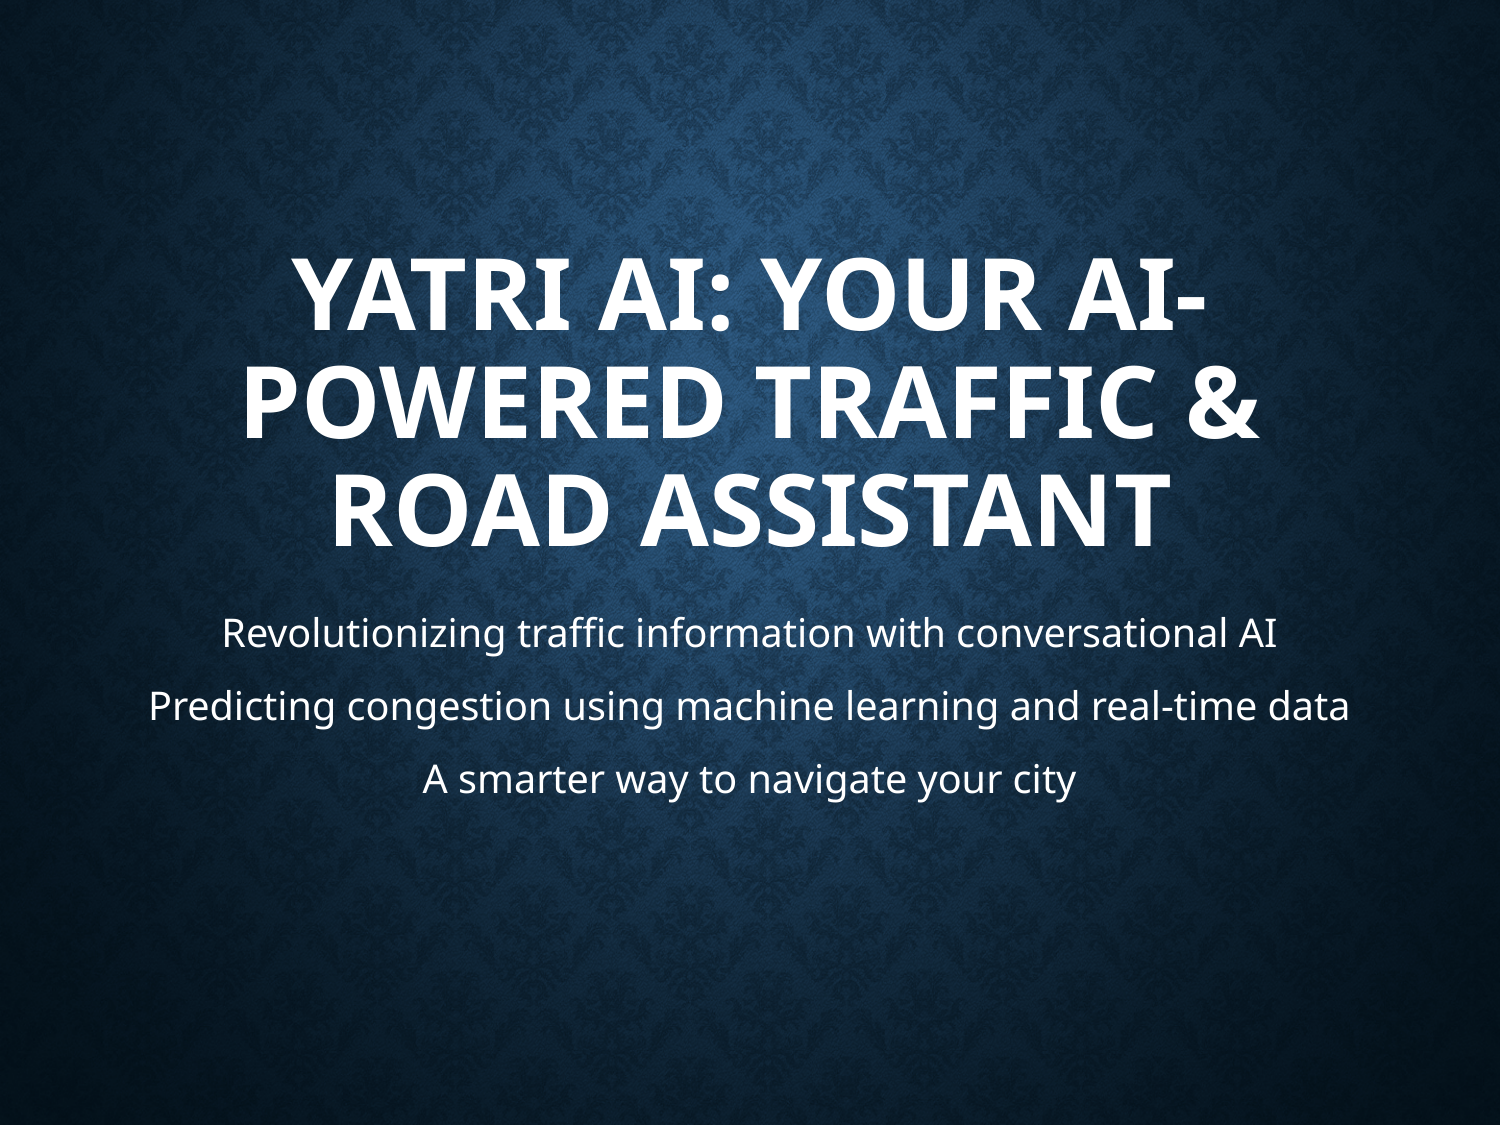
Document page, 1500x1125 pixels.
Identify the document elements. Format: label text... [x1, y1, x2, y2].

title YATRI AI: Your AI-Powered Traffic & Road Assistant [112, 184, 1388, 576]
subtitle Revolutionizing traffic information with conversational AI Predicting congestion using machine learning and real-time data A smarter way to navigate your city [112, 590, 1388, 863]
